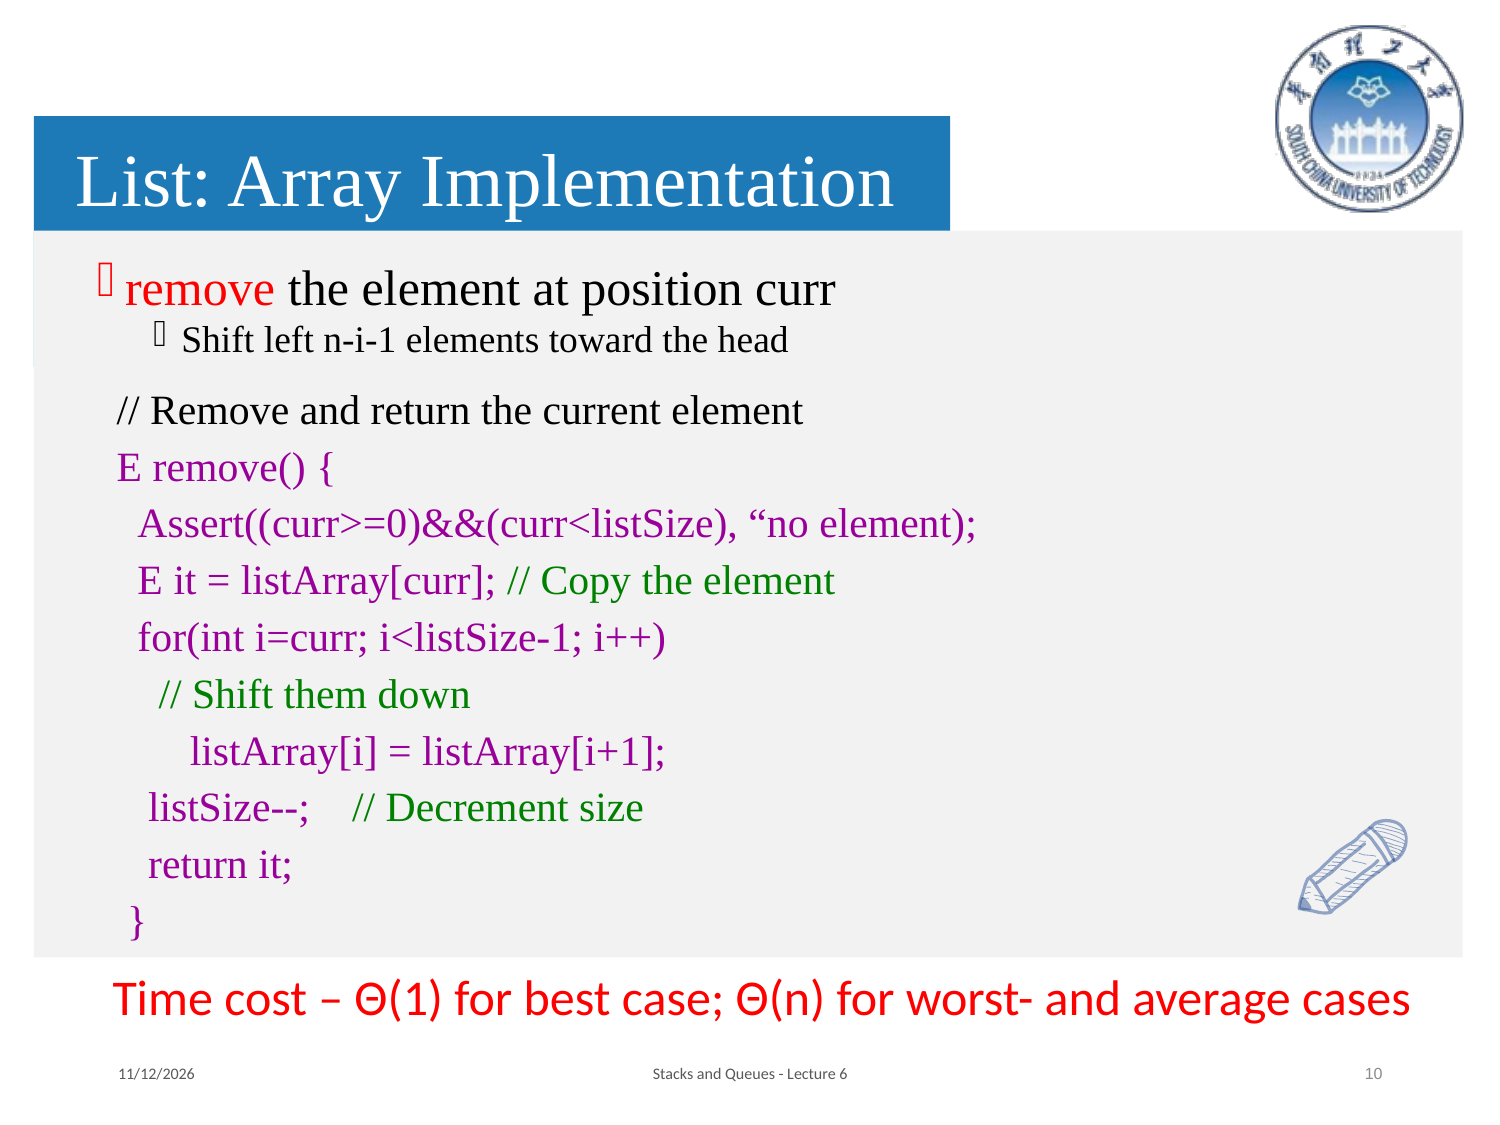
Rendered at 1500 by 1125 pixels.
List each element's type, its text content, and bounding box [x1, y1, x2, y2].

picture [1269, 18, 1472, 221]
footer Stacks and Queues - Lecture 6 [496, 1042, 1004, 1103]
text_box [33, 115, 951, 230]
list remove the element at position curr Shift left n-i-1 elements toward the head [82, 247, 1412, 359]
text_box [1303, 813, 1404, 920]
slide_number 10 [1060, 1042, 1398, 1103]
text_box // Remove and return the current element E remove() { Assert((curr>=0)&&(curr<listSize), “no element); E it = listArray[curr]; // Copy the element for(int i=curr; i<listSize-1; i++) // Shift them down listArray[i] = listArray[i+1]; listSize--; // Decrement size return it; } [105, 382, 1421, 841]
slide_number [103, 1042, 441, 1103]
text_box Time cost – Θ(1) for best case; Θ(n) for worst- and average cases [97, 957, 1500, 1033]
text_box [33, 230, 1464, 958]
text_box List: Array Implementation [60, 123, 975, 242]
